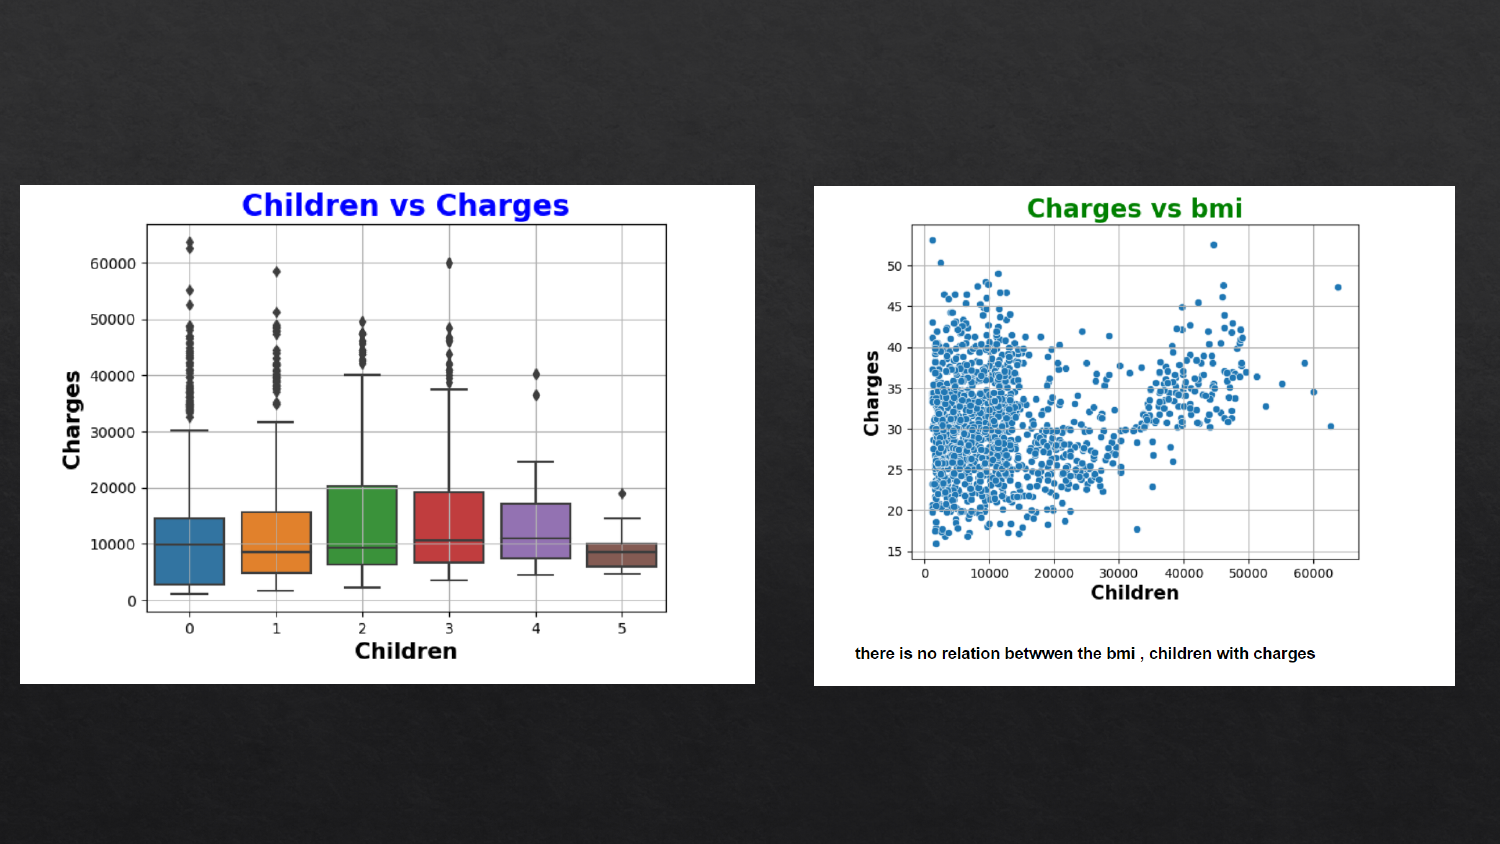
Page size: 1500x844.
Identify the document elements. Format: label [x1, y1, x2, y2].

picture [814, 186, 1455, 687]
picture [19, 185, 755, 684]
